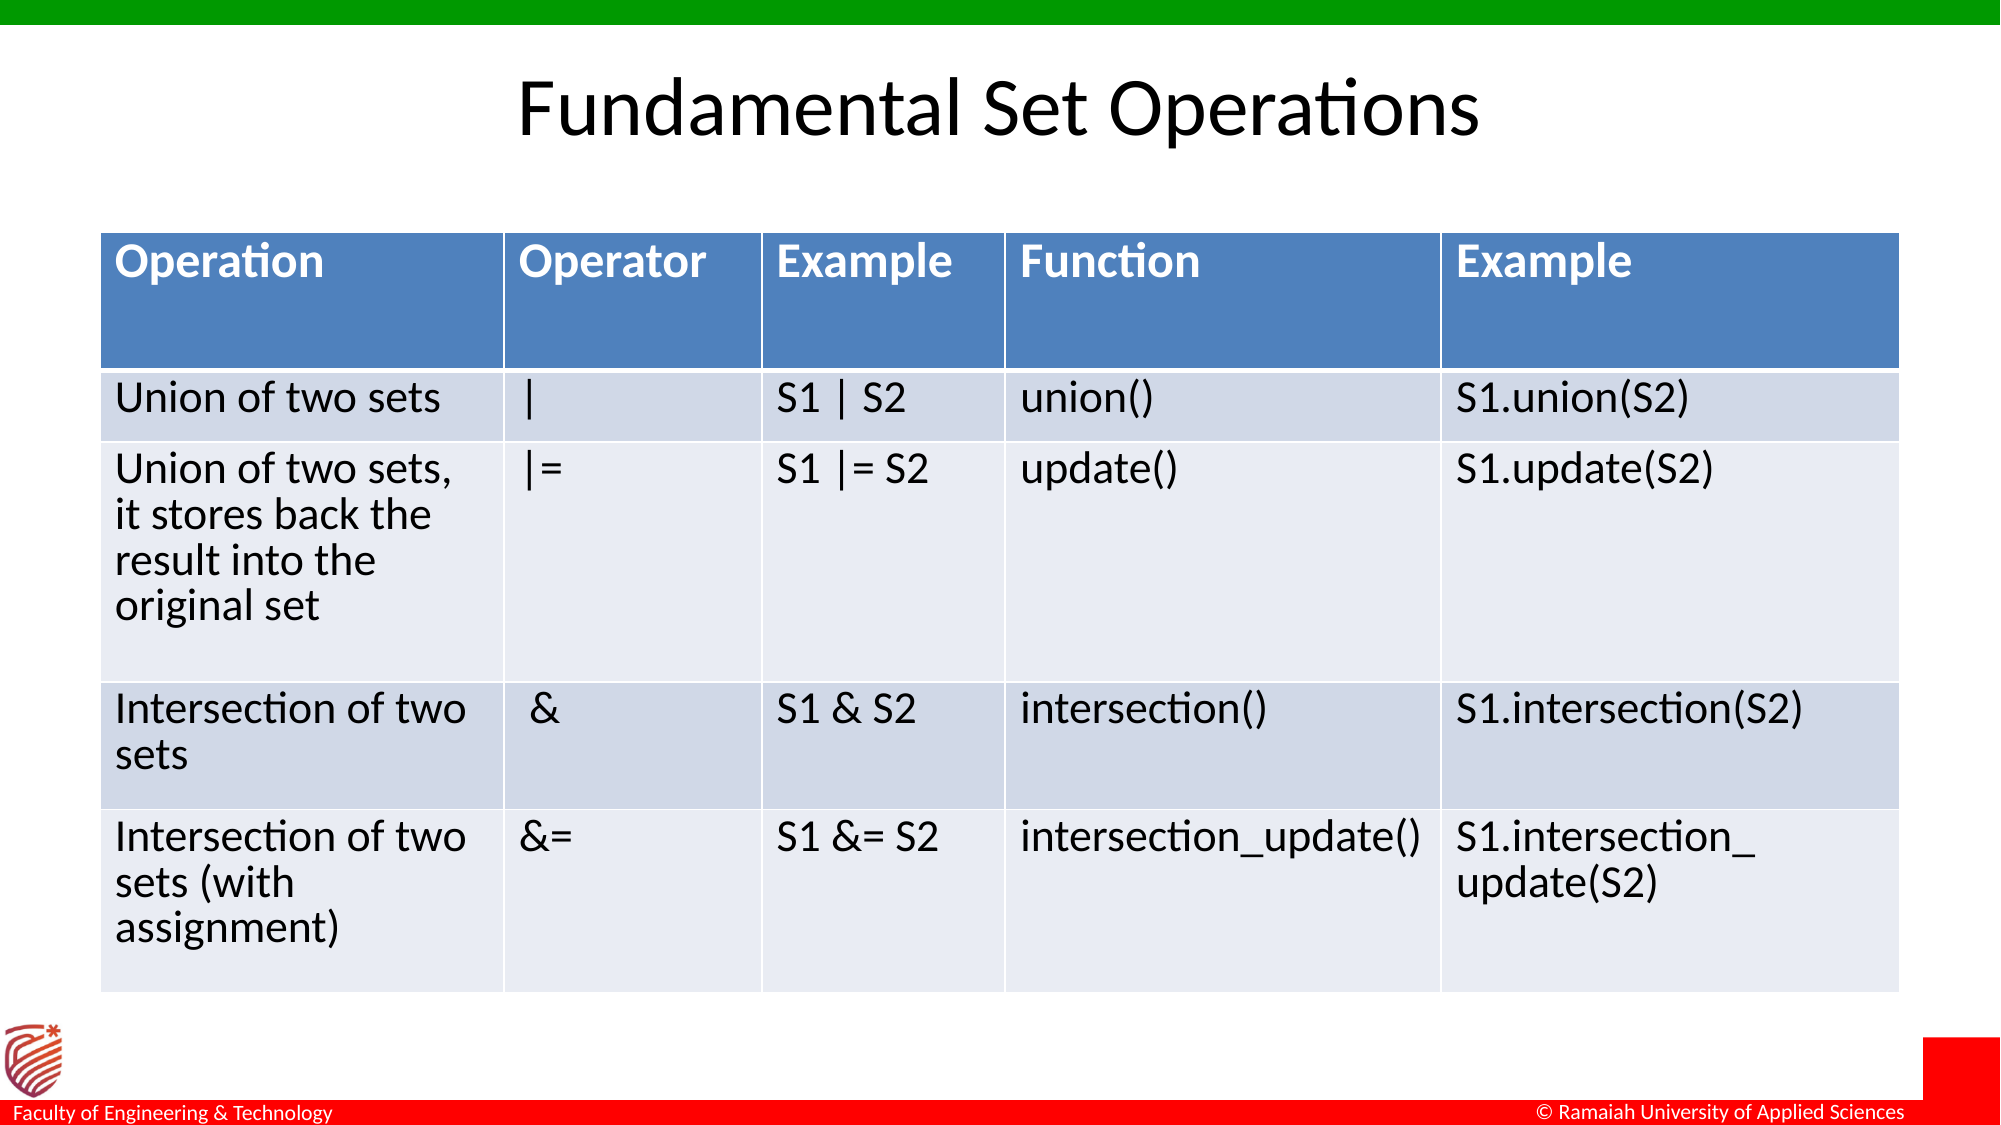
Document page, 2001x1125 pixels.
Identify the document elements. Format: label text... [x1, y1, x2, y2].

table_cell S1 & S2 [763, 683, 1004, 809]
table_header Example [763, 233, 1004, 368]
table_header Function [1006, 233, 1440, 368]
table_header Operation [101, 233, 503, 368]
table_cell intersection() [1006, 683, 1440, 809]
table_cell S1.intersection_ update(S2) [1442, 810, 1899, 992]
table_cell S1.intersection(S2) [1442, 683, 1899, 809]
table_cell & [505, 683, 761, 809]
table_header Example [1442, 233, 1899, 368]
table_cell Intersection of two sets [101, 683, 503, 809]
table_cell S1 &= S2 [763, 810, 1004, 992]
table_cell intersection_update() [1006, 810, 1440, 992]
table_cell S1 | S2 [763, 373, 1004, 441]
table_cell S1 |= S2 [763, 443, 1004, 681]
title Fundamental Set Operations [99, 45, 1900, 232]
table_cell S1.union(S2) [1442, 373, 1899, 441]
table_cell S1.update(S2) [1442, 443, 1899, 681]
table_cell update() [1006, 443, 1440, 681]
picture [0, 1013, 69, 1100]
table_header Operator [505, 233, 761, 368]
table_cell Union of two sets [101, 373, 503, 441]
table_cell |= [505, 443, 761, 681]
table_cell Union of two sets, it stores back the result into the original set [101, 443, 503, 681]
table_cell Intersection of two sets (with assignment) [101, 810, 503, 992]
table_cell union() [1006, 373, 1440, 441]
table_cell | [505, 373, 761, 441]
table_cell &= [505, 810, 761, 992]
